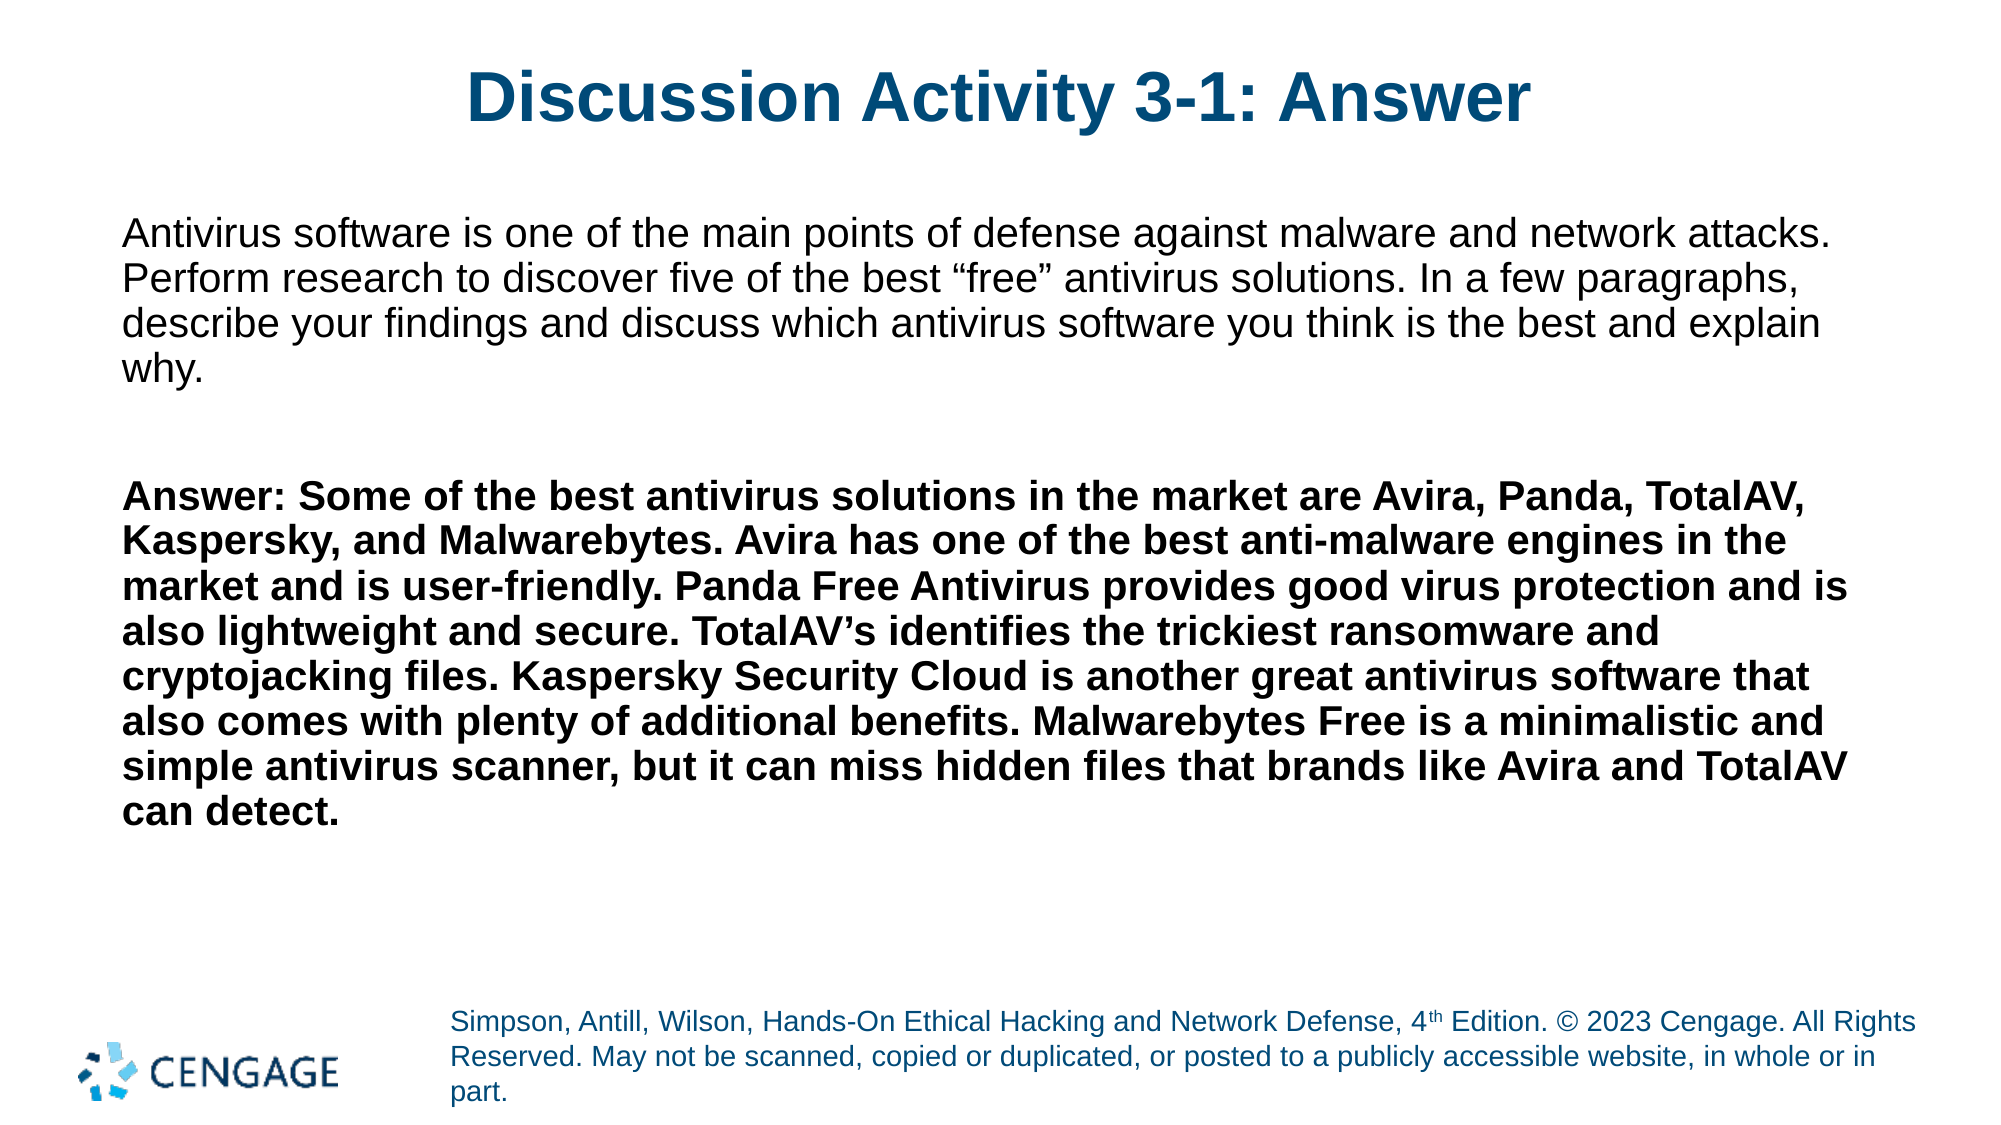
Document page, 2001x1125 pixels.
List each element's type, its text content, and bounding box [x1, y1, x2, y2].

title Discussion Activity 3-1: Answer [137, 59, 1863, 171]
list Antivirus software is one of the main points of defense against malware and network attacks. Perform research to discover five of the best “free” antivirus solutions. In a few paragraphs, describe your findings and discuss which antivirus software you think is the best and explain why. Answer: Some of the best antivirus solutions in the market are Avira, Panda, TotalAV, Kaspersky, and Malwarebytes. Avira has one of the best anti-malware engines in the market and is user-friendly. Panda Free Antivirus provides good virus protection and is also lightweight and secure. TotalAV’s identifies the trickiest ransomware and cryptojacking files. Kaspersky Security Cloud is another great antivirus software that also comes with plenty of additional benefits. Malwarebytes Free is a minimalistic and simple antivirus scanner, but it can miss hidden files that brands like Avira and TotalAV can detect. [121, 211, 1880, 824]
picture [78, 1042, 338, 1101]
